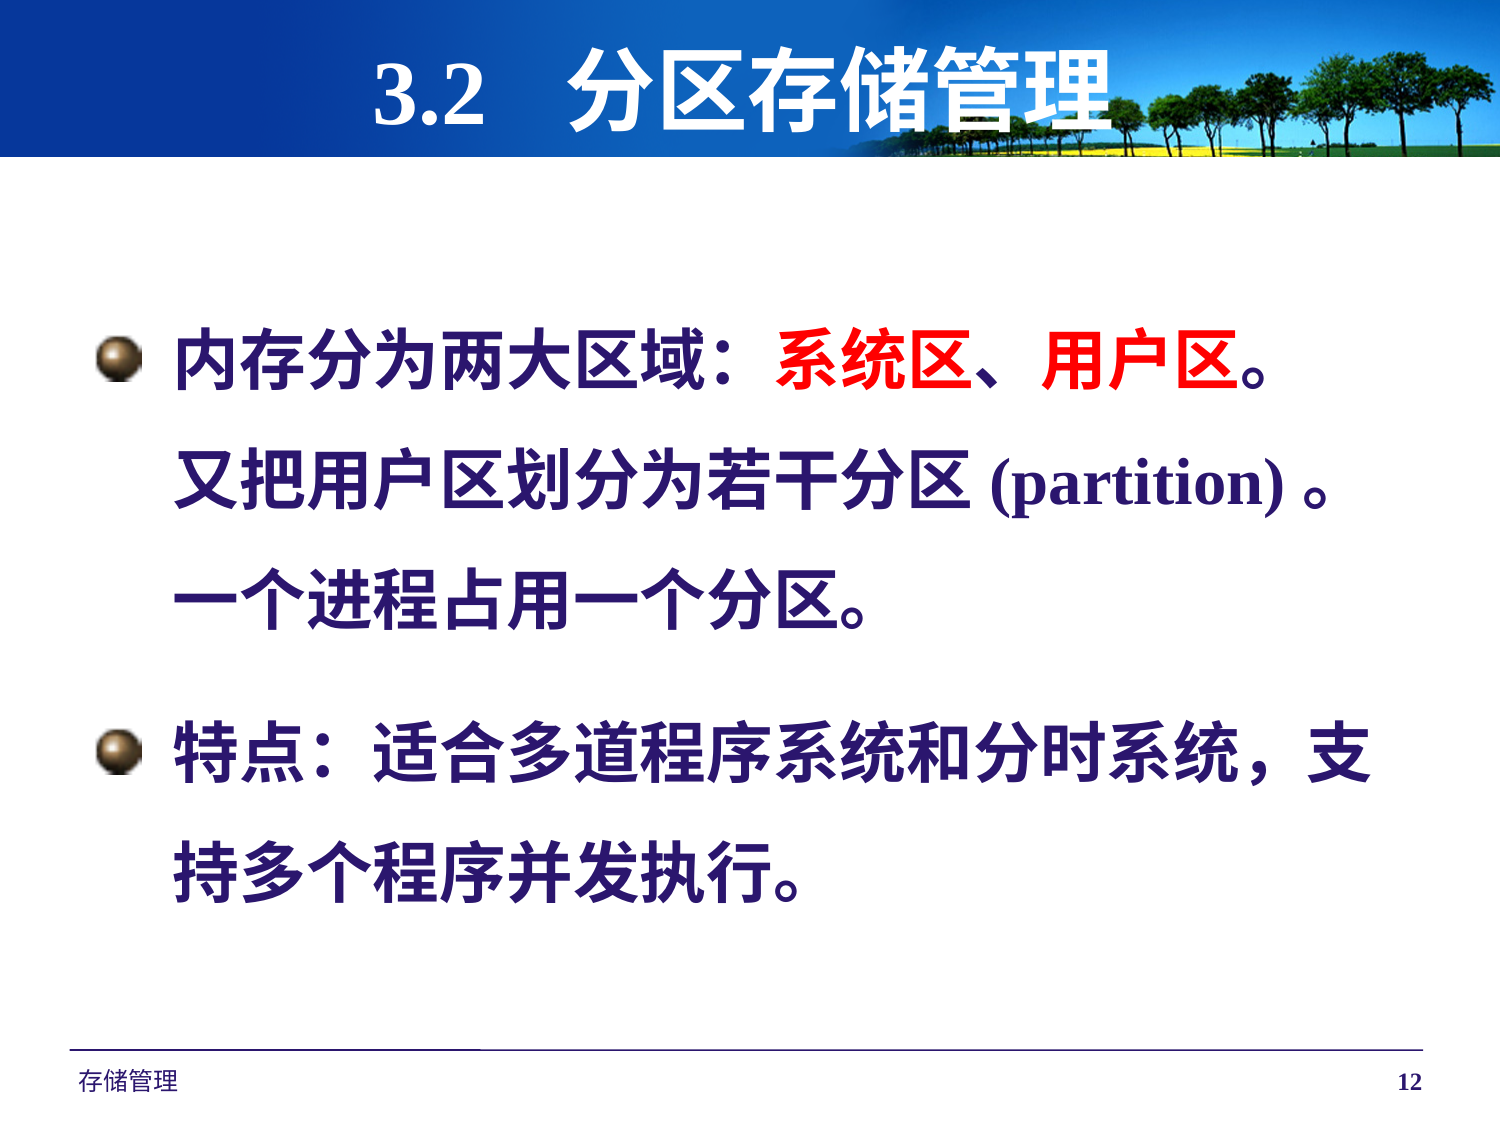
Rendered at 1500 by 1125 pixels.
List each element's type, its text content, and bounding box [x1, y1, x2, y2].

picture [94, 727, 142, 775]
picture [0, 0, 1500, 157]
text_box 内存分为两大区域：系统区、用户区。 又把用户区划分为若干分区(partition)。一个进程占用一个分区。 特点：适合多道程序系统和分时系统，支持多个程序并发执行。 [79, 270, 1424, 919]
title 3.2 分区存储管理 [50, 39, 1438, 151]
slide_number 存储管理 [63, 1057, 414, 1095]
footer 12 [962, 1057, 1438, 1095]
picture [94, 334, 142, 382]
